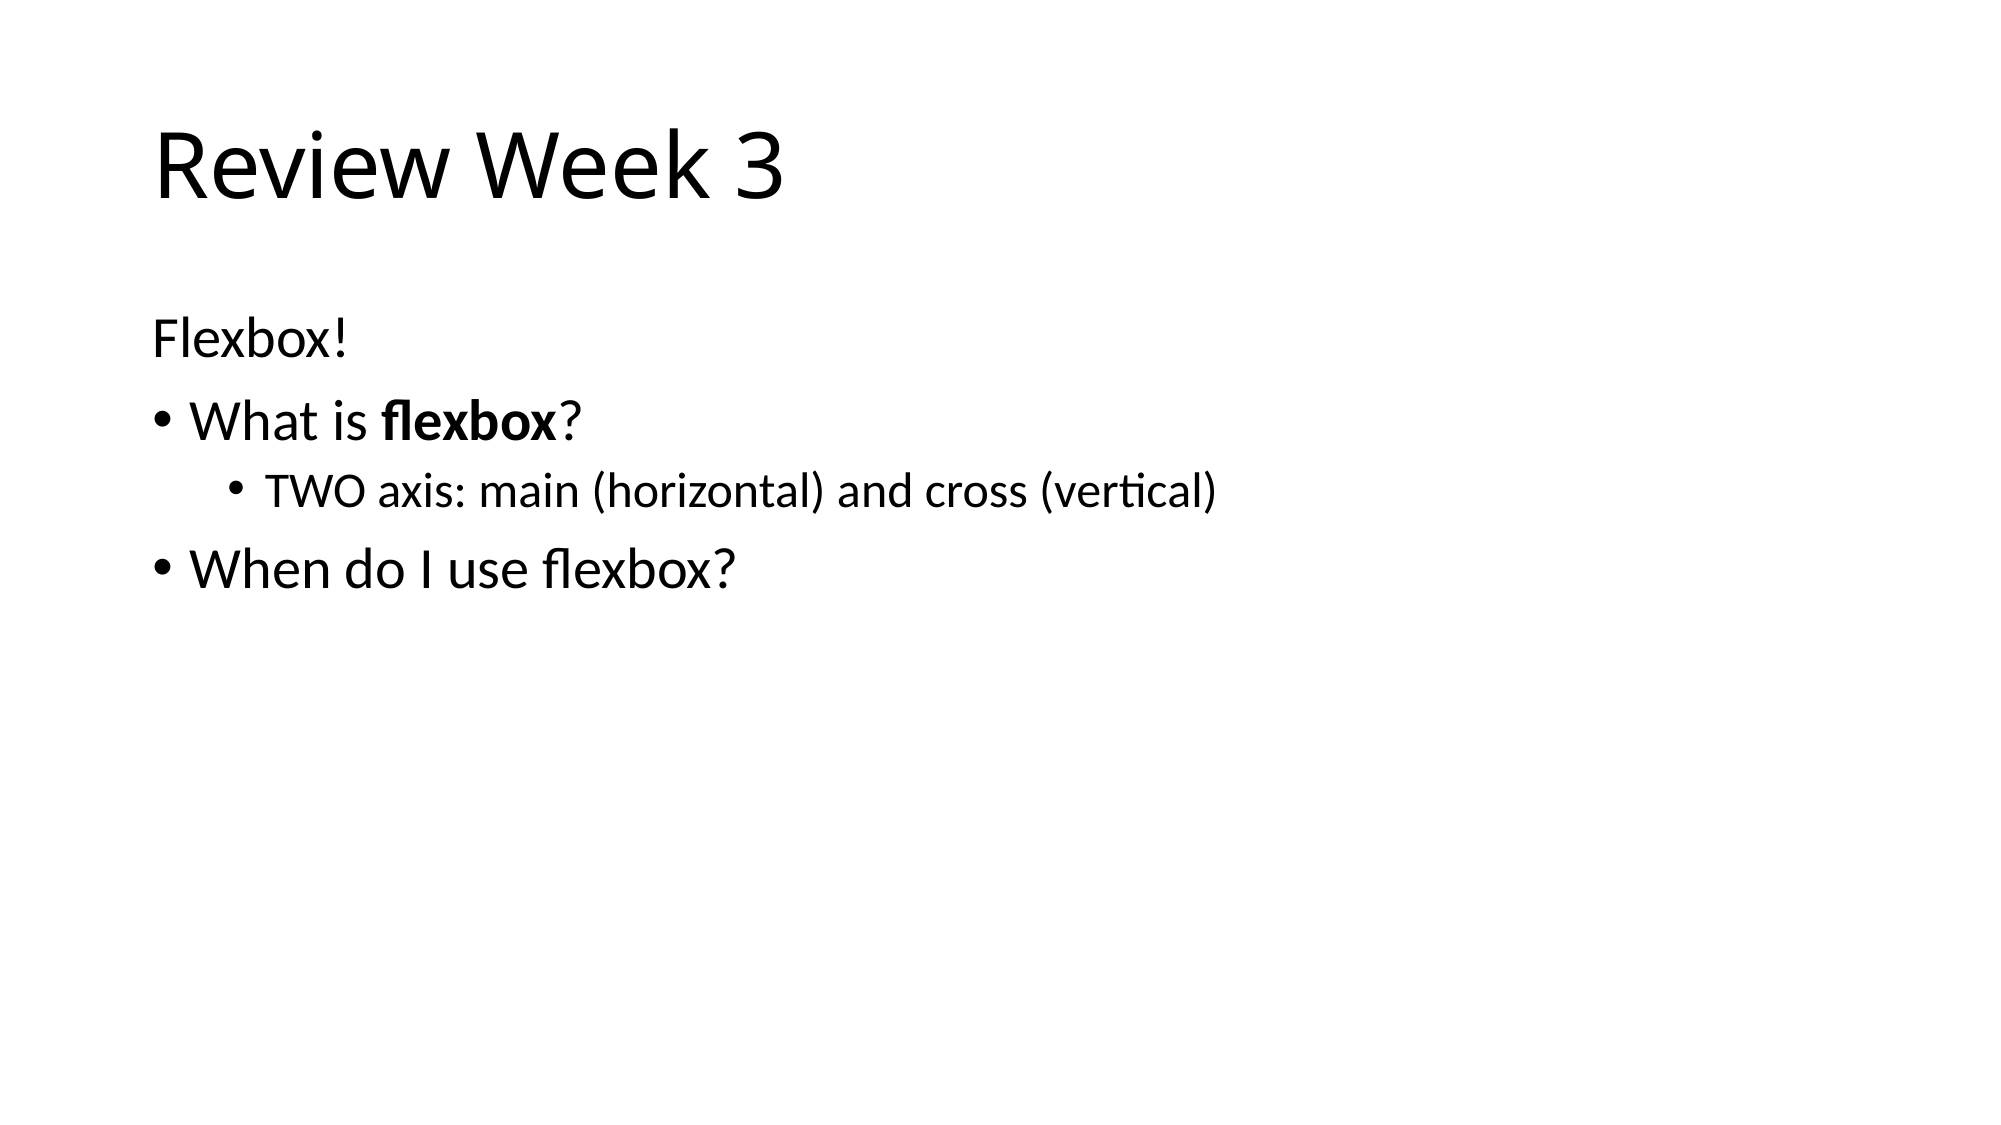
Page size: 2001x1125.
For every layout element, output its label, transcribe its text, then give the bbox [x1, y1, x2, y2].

title Review Week 3 [137, 59, 1863, 278]
list Flexbox! What is flexbox? TWO axis: main (horizontal) and cross (vertical) When do I use flexbox? [137, 299, 1863, 1014]
